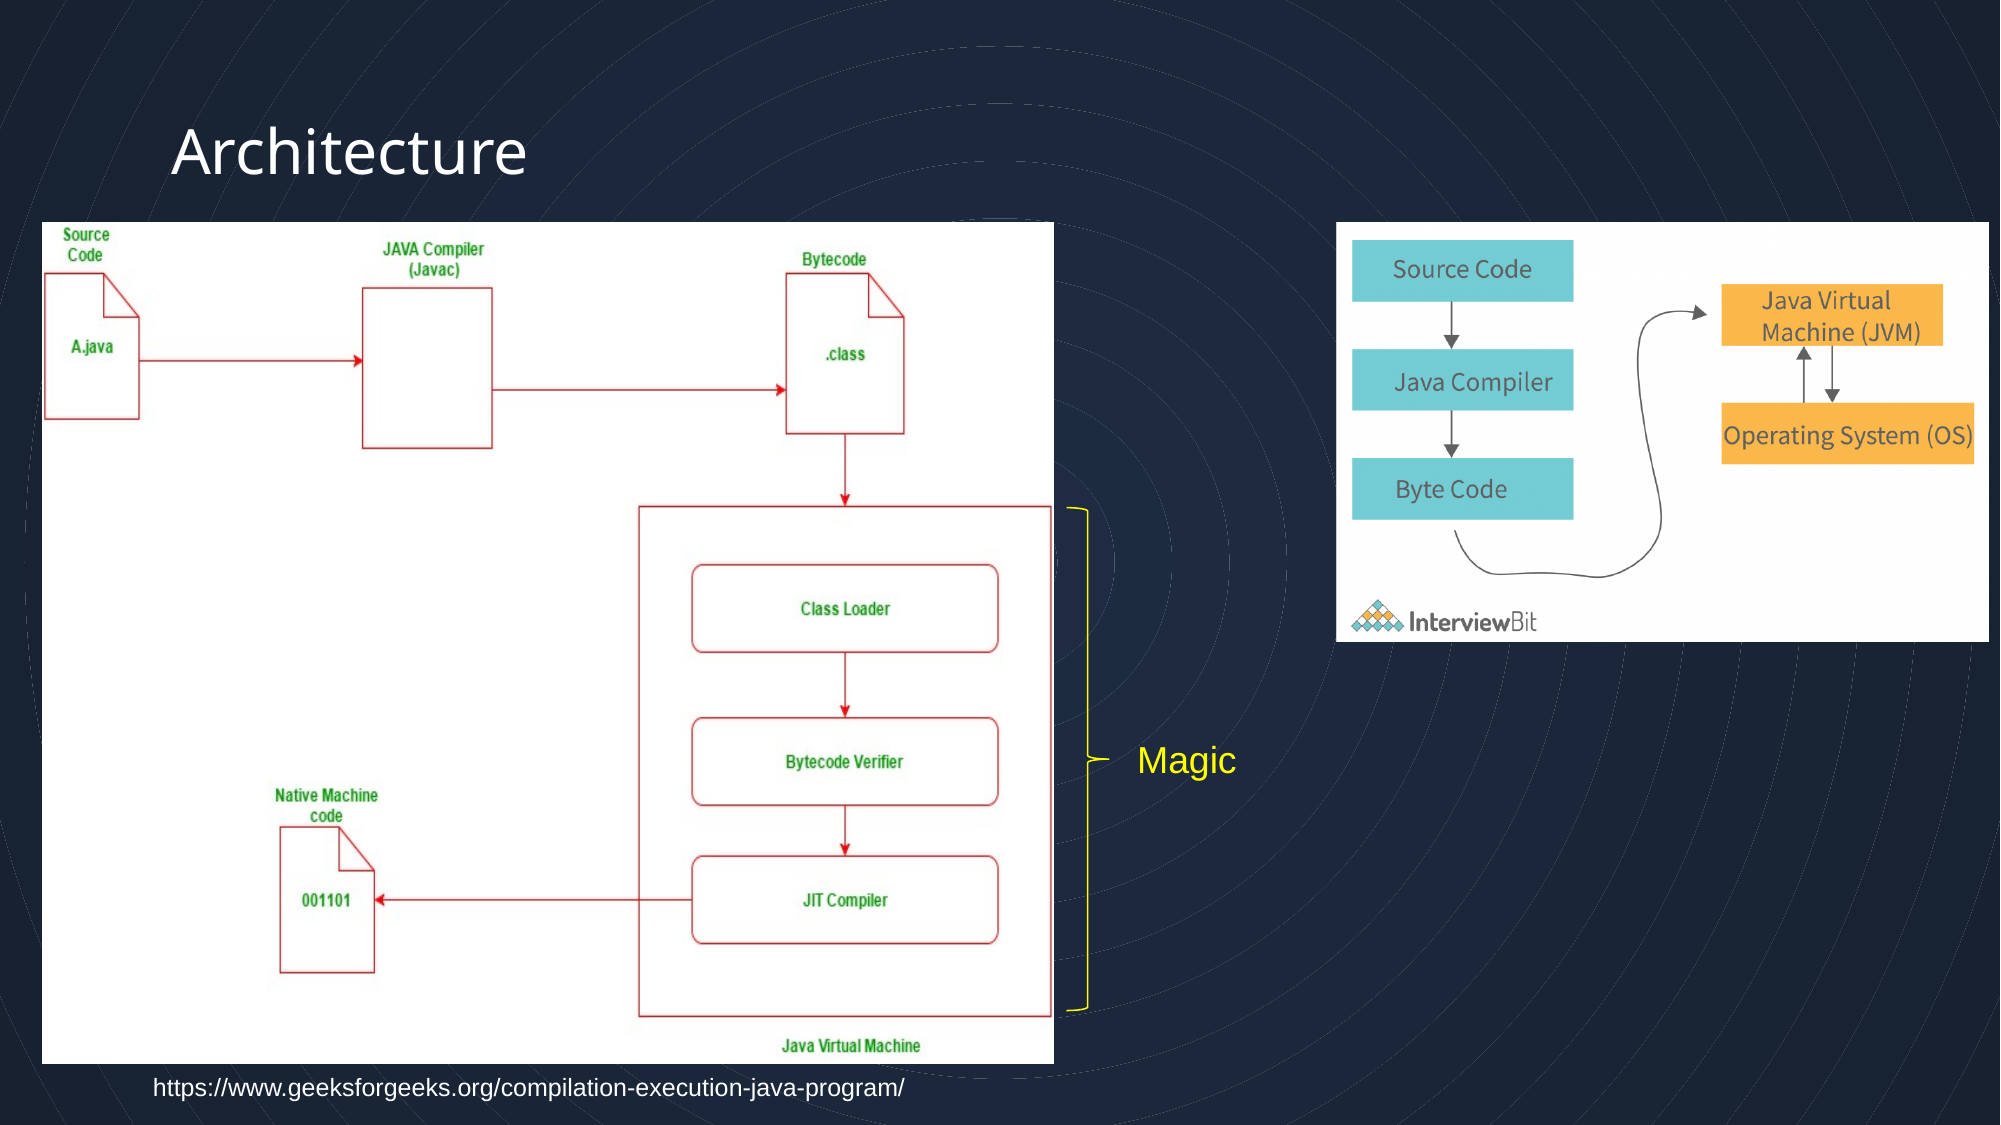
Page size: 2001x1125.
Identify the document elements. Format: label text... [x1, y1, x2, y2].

text_box Magic [1122, 728, 1252, 789]
title Architecture [156, 97, 1844, 223]
text_box https://www.geeksforgeeks.org/compilation-execution-java-program/ [138, 1063, 1150, 1109]
text_box [1066, 506, 1110, 1012]
picture [1336, 222, 1989, 642]
picture [41, 222, 1055, 1065]
